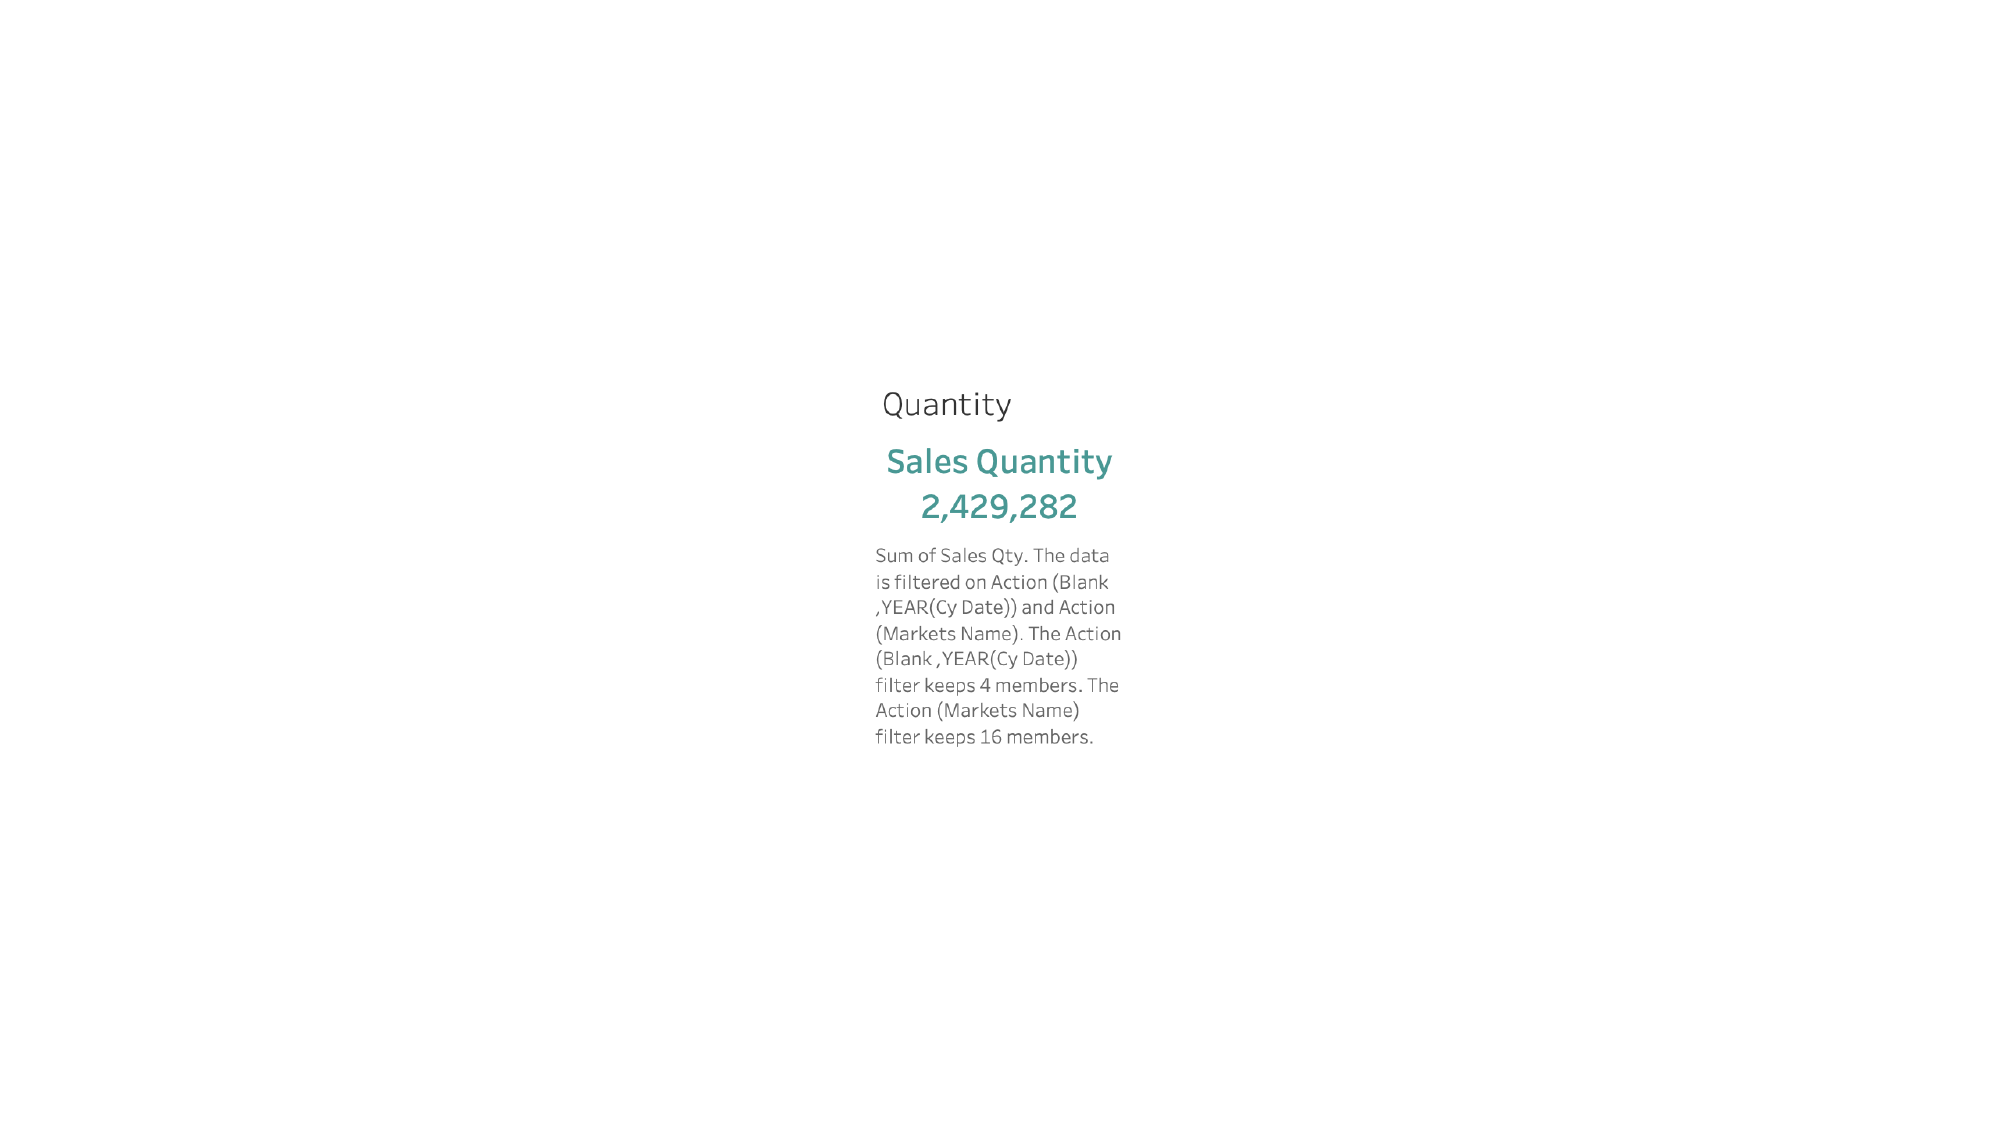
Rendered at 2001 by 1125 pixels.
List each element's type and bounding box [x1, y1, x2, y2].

picture [874, 371, 1125, 754]
